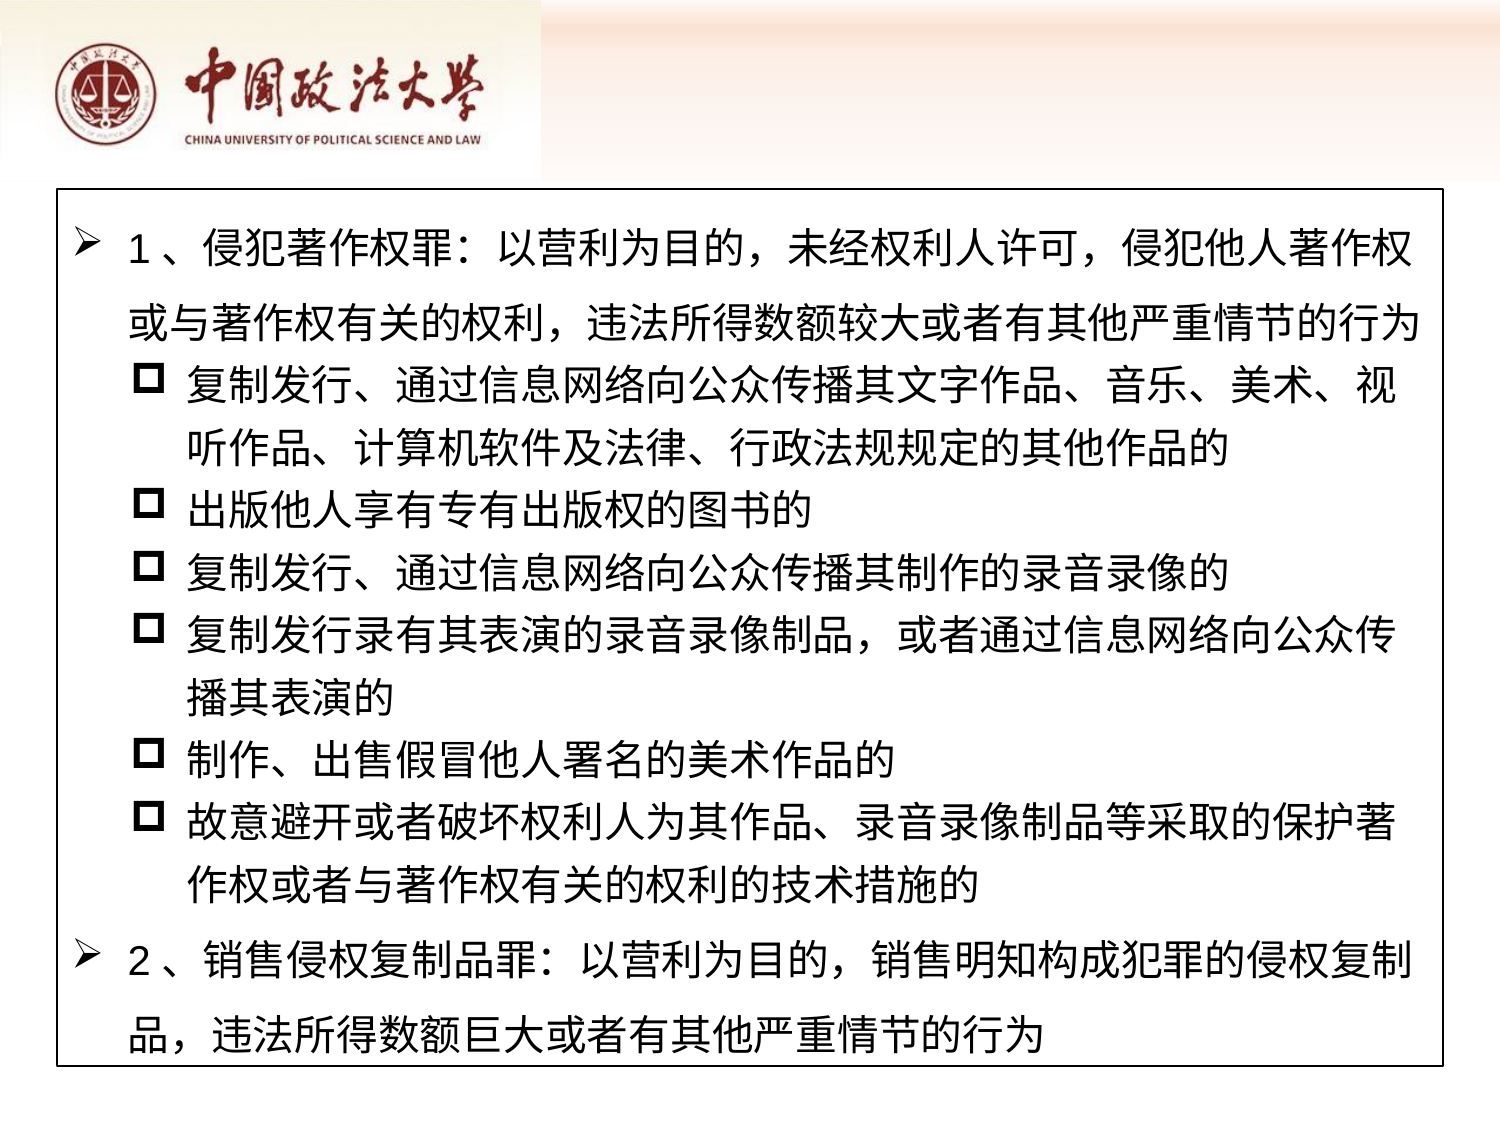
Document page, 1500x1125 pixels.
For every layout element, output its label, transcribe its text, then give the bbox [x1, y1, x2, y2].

text_box 1、侵犯著作权罪：以营利为目的，未经权利人许可，侵犯他人著作权或与著作权有关的权利，违法所得数额较大或者有其他严重情节的行为 复制发行、通过信息网络向公众传播其文字作品、音乐、美术、视听作品、计算机软件及法律、行政法规规定的其他作品的 出版他人享有专有出版权的图书的 复制发行、通过信息网络向公众传播其制作的录音录像的 复制发行录有其表演的录音录像制品，或者通过信息网络向公众传播其表演的 制作、出售假冒他人署名的美术作品的 故意避开或者破坏权利人为其作品、录音录像制品等采取的保护著作权或者与著作权有关的权利的技术措施的 2、销售侵权复制品罪：以营利为目的，销售明知构成犯罪的侵权复制品，违法所得数额巨大或者有其他严重情节的行为 [56, 189, 1444, 1067]
picture [0, 0, 1500, 182]
